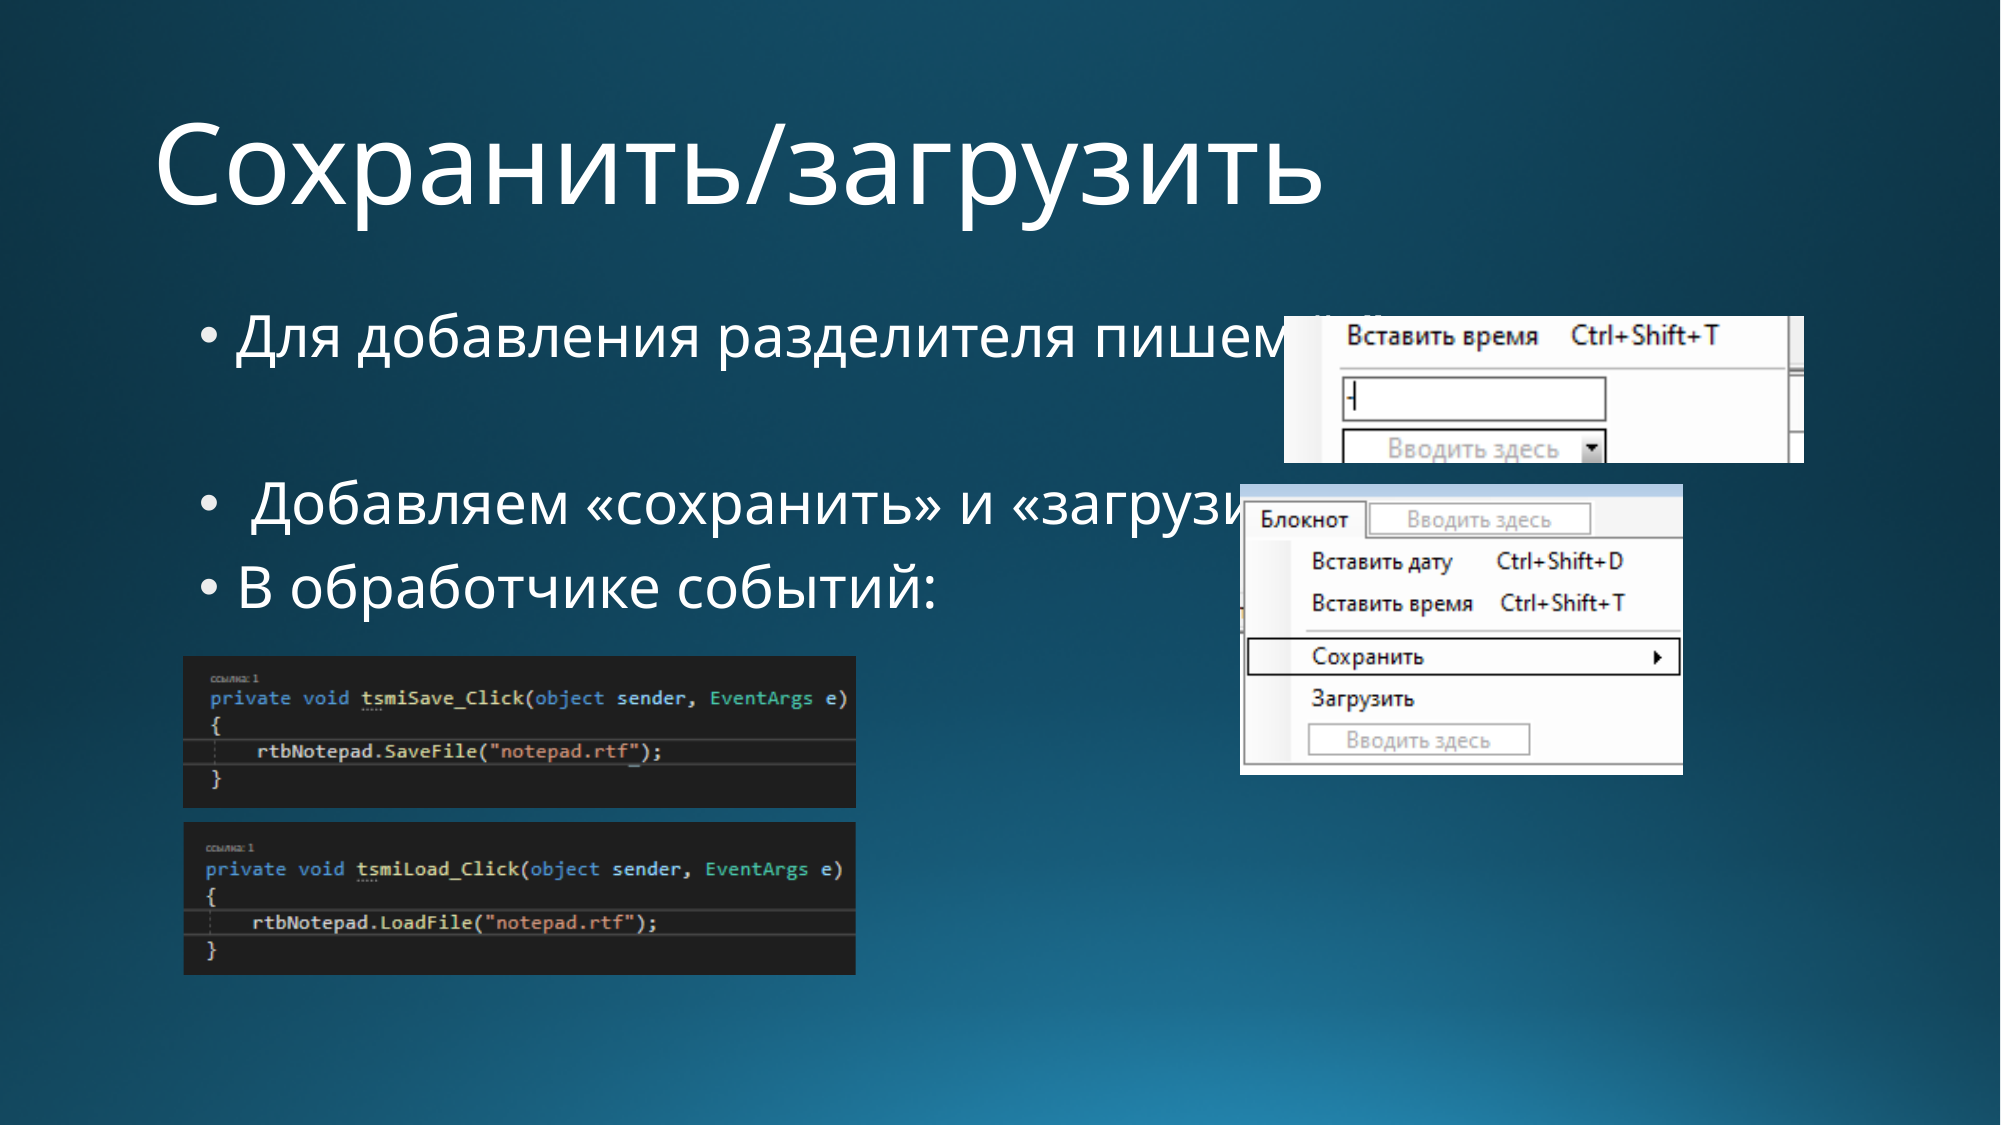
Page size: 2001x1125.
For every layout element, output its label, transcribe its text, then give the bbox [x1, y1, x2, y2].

list Для добавления разделителя пишем “–”: Добавляем «сохранить» и «загрузить» В обработчике событий: [183, 299, 1863, 1014]
picture [0, 0, 2001, 1125]
title Сохранить/загрузить [137, 59, 1863, 278]
